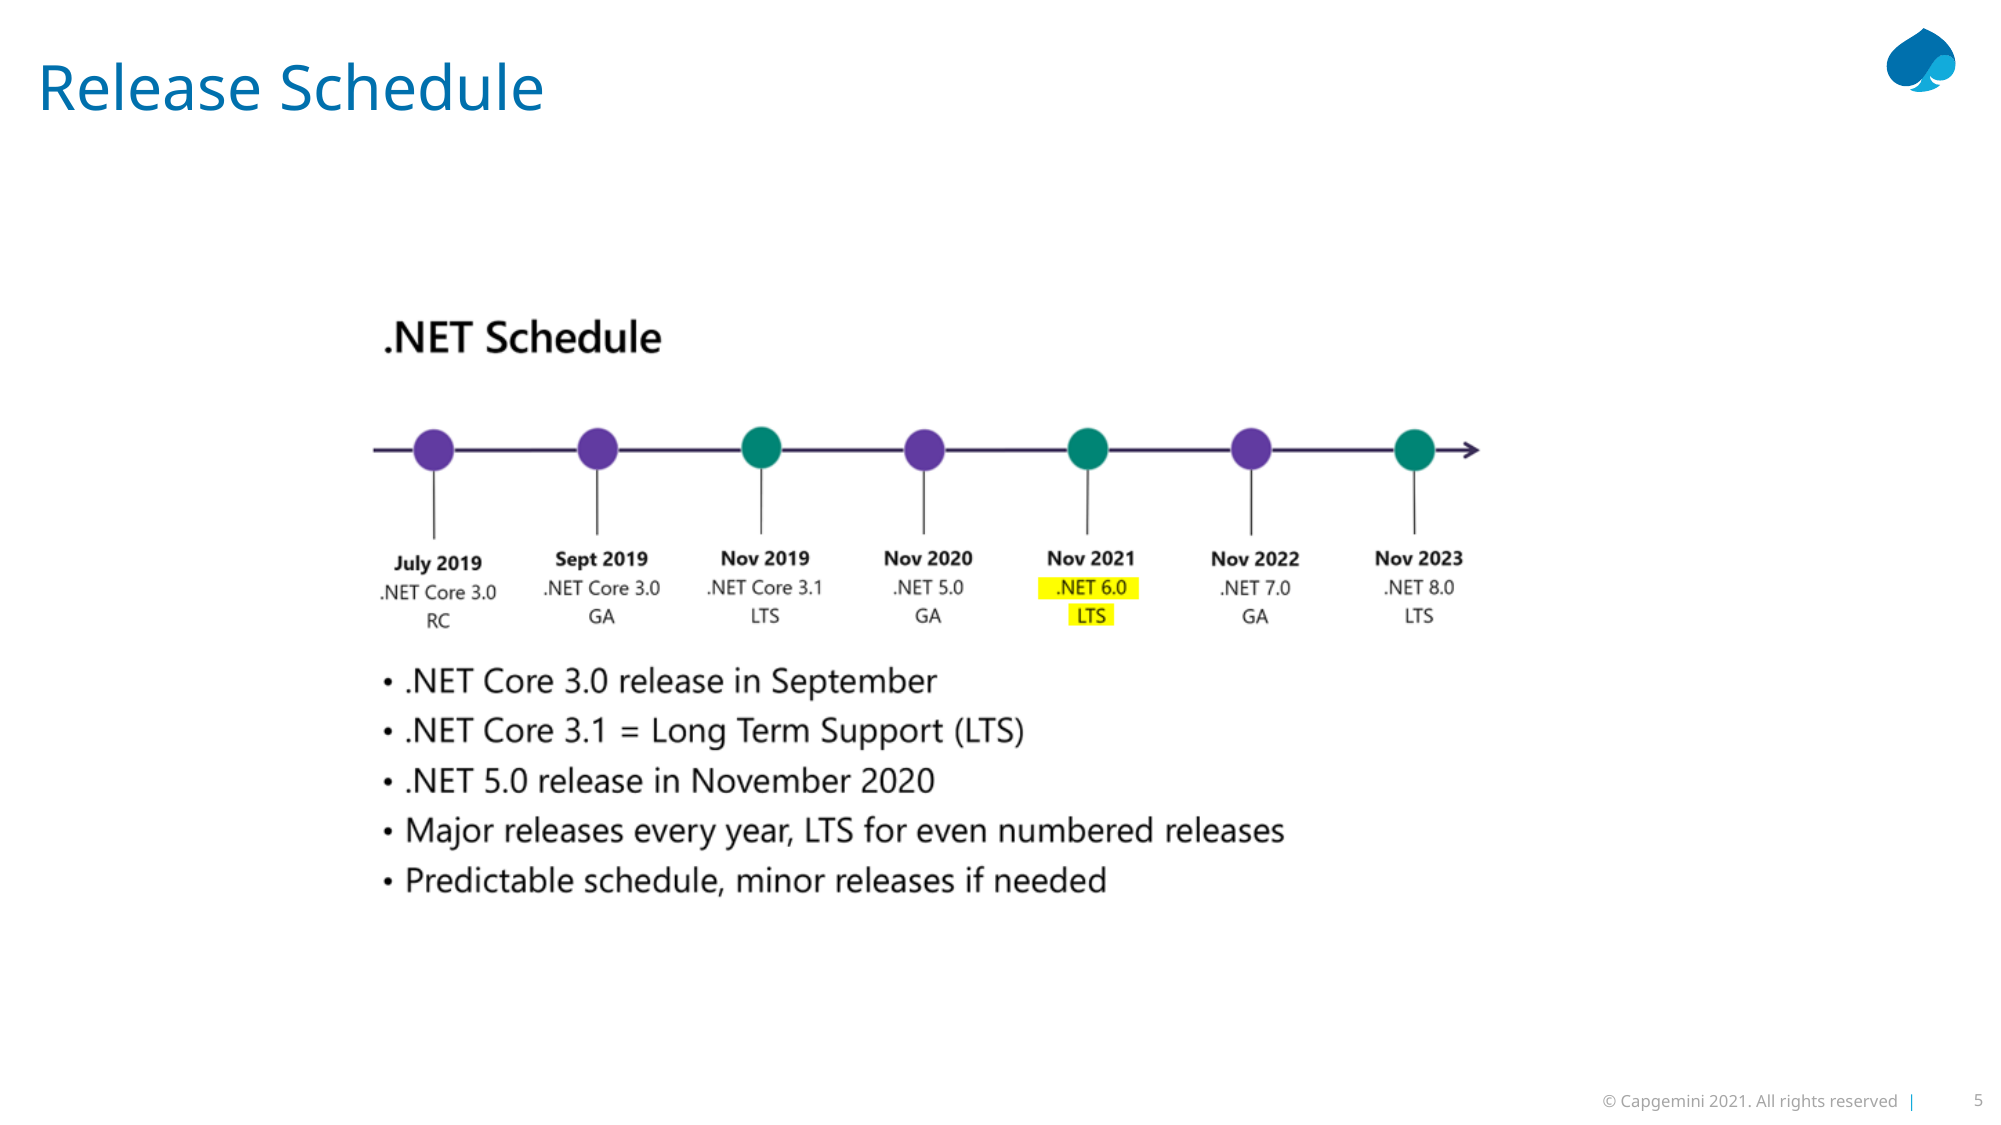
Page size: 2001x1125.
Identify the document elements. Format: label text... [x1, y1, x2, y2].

title Release Schedule [37, 0, 1863, 182]
picture [338, 287, 1501, 941]
